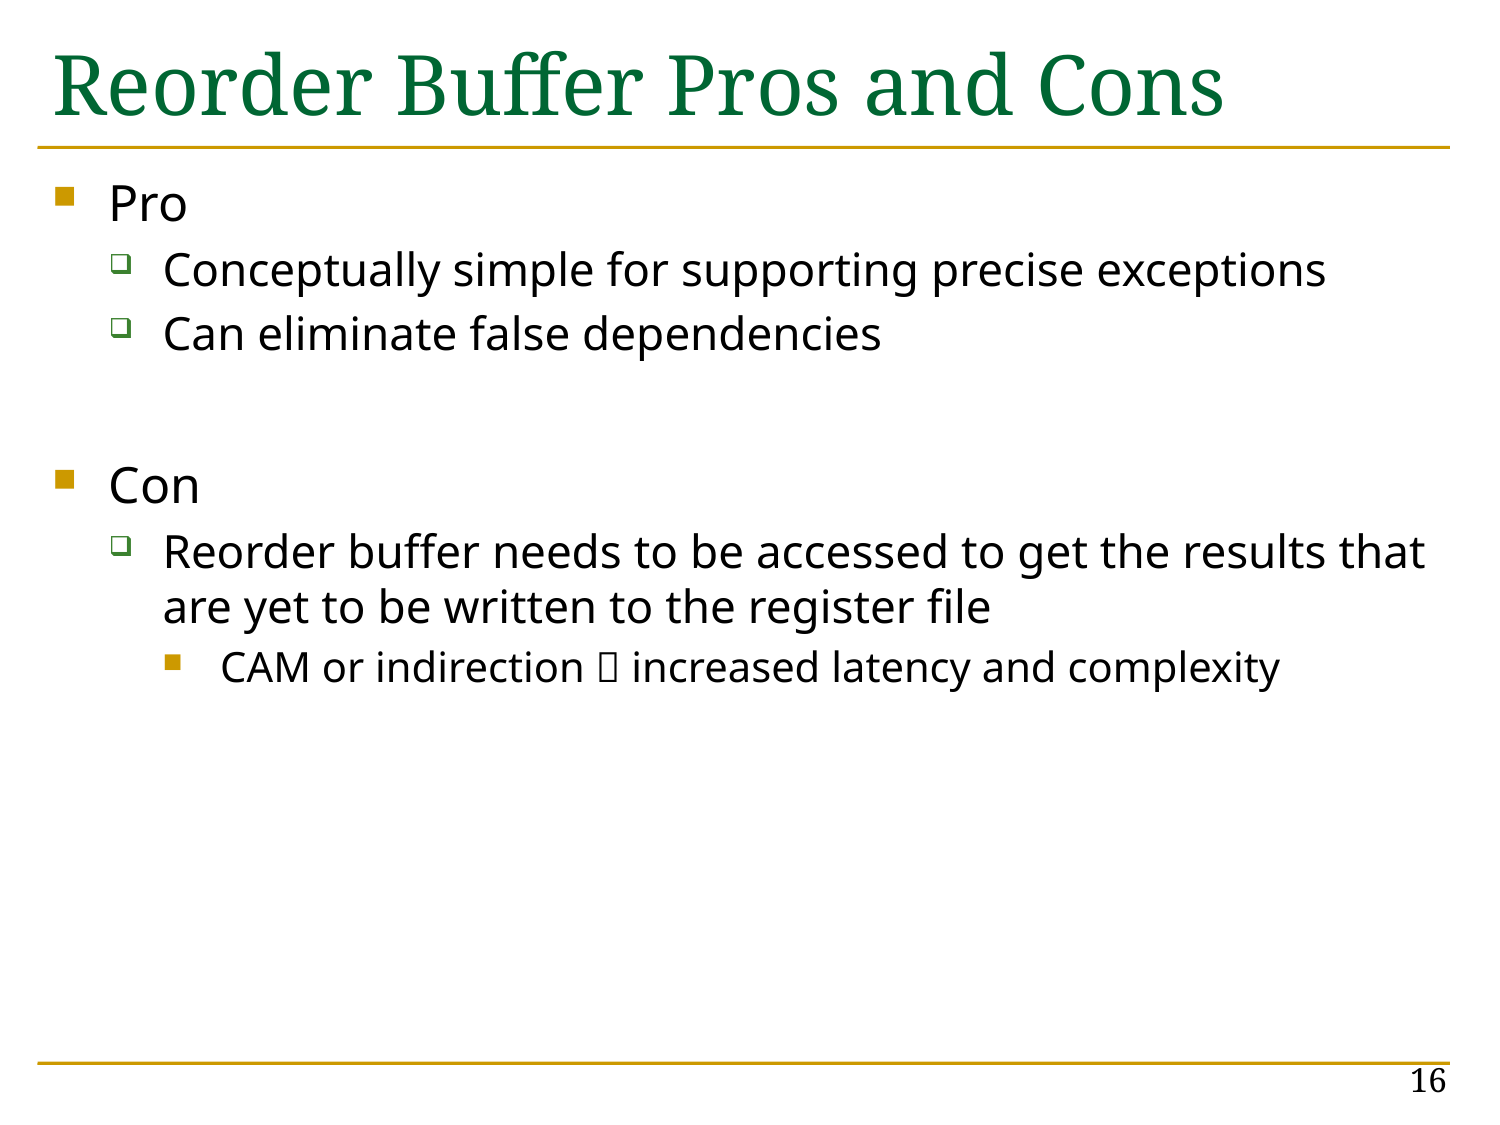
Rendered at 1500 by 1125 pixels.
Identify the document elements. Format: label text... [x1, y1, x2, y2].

list Pro Conceptually simple for supporting precise exceptions Can eliminate false dependencies Con Reorder buffer needs to be accessed to get the results that are yet to be written to the register file CAM or indirection  increased latency and complexity [37, 163, 1450, 1016]
title Reorder Buffer Pros and Cons [37, 24, 1450, 163]
slide_number 16 [1111, 1036, 1462, 1112]
